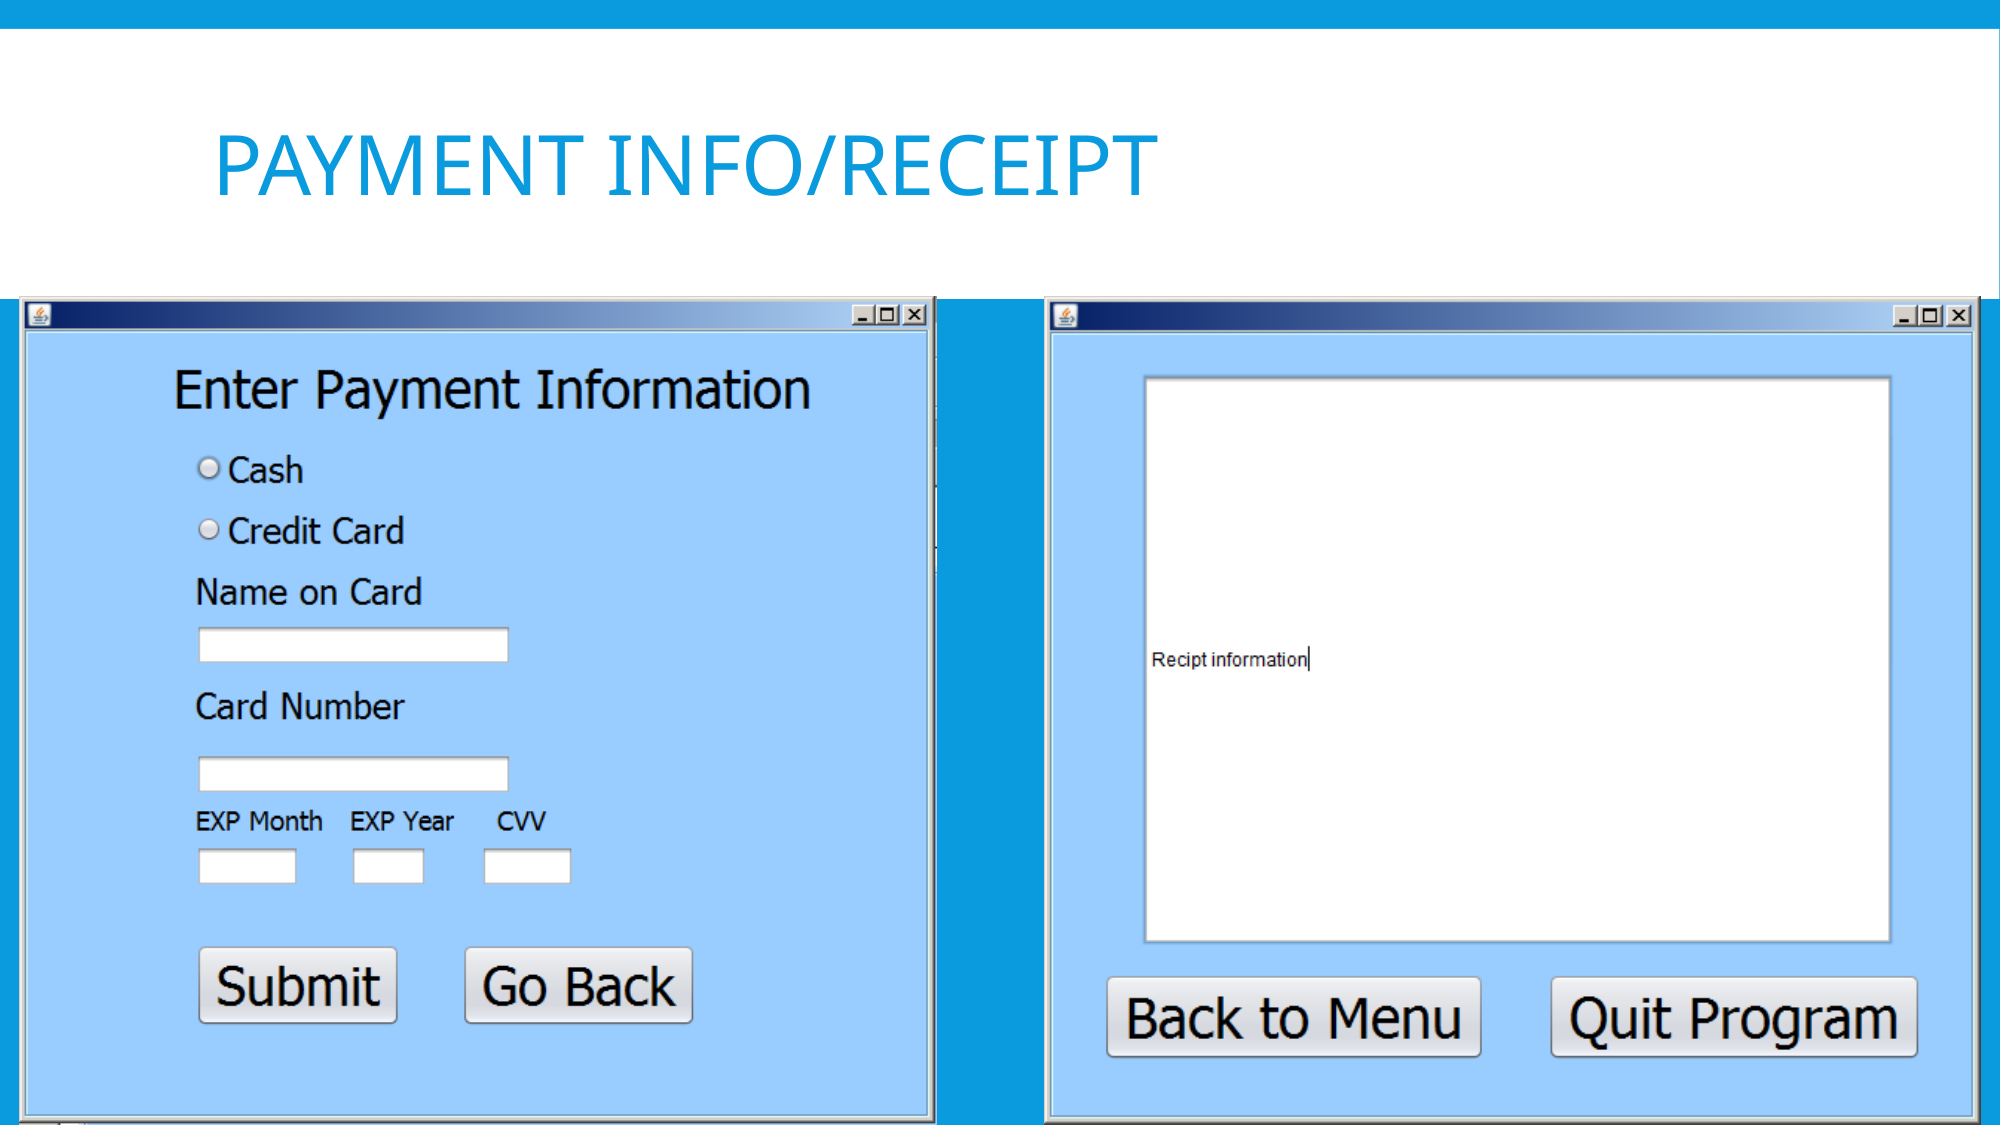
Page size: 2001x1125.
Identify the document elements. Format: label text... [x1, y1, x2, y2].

picture [18, 296, 937, 1125]
picture [1044, 296, 1981, 1125]
title Payment Info/Receipt [197, 46, 1803, 295]
